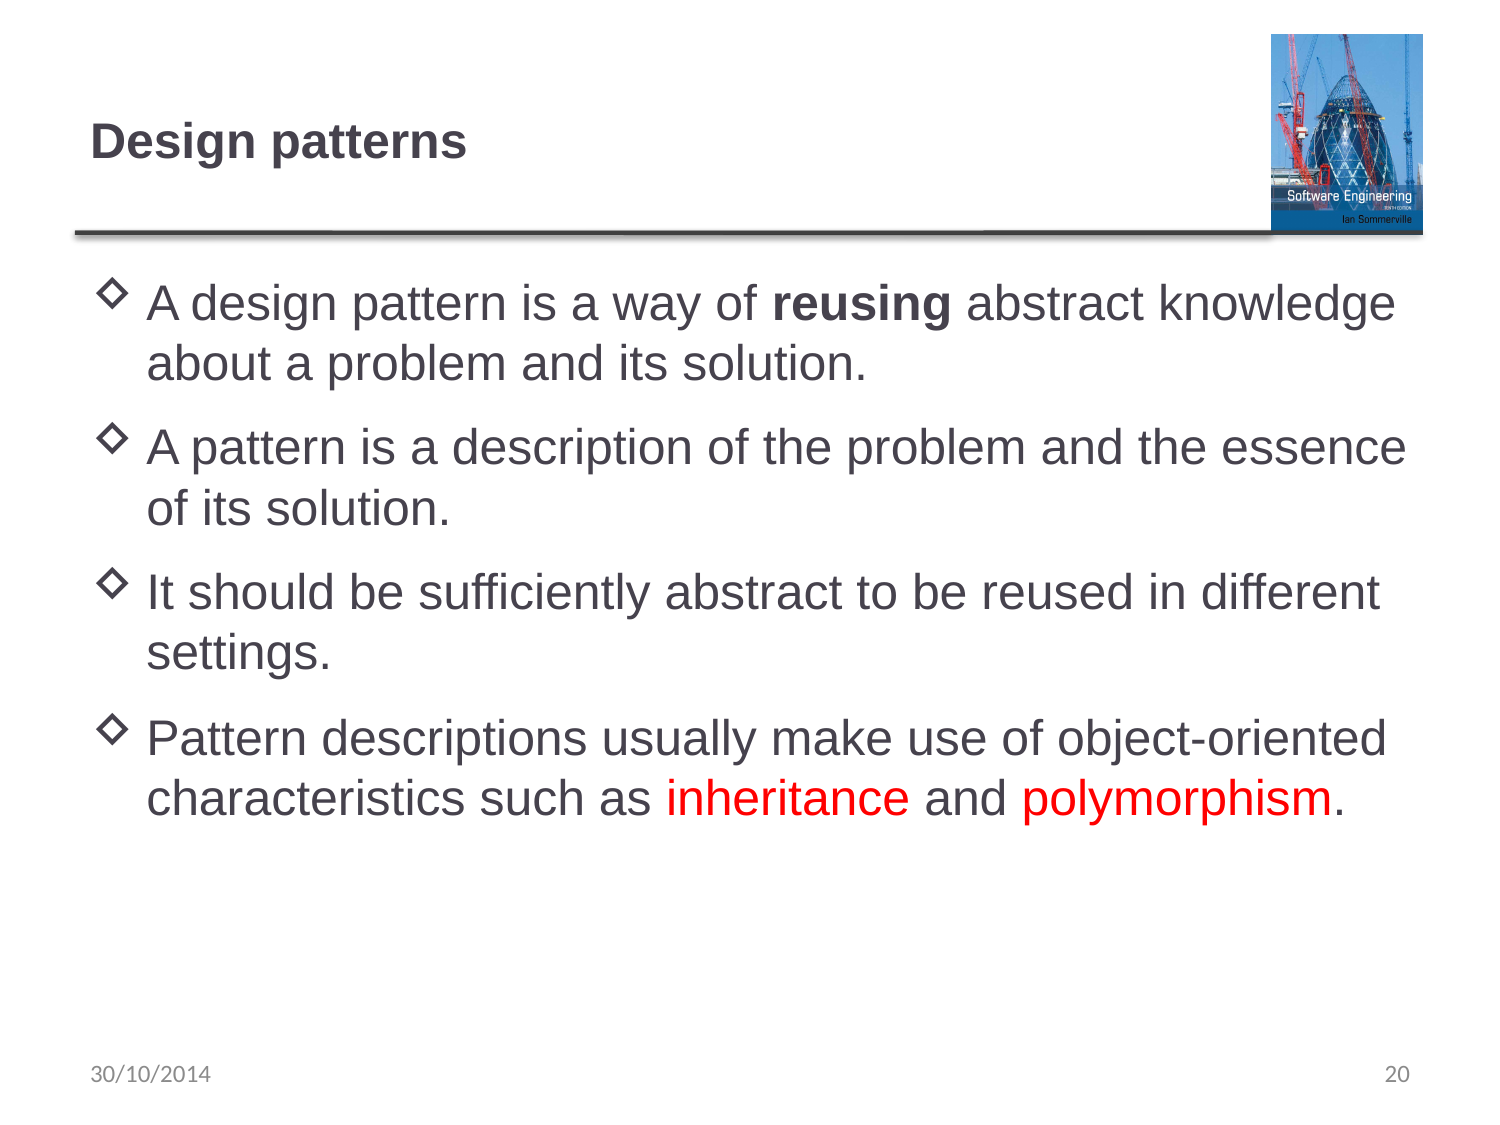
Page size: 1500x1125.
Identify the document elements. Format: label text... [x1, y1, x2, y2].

title Design patterns [74, 44, 1272, 233]
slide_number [75, 1042, 425, 1103]
list A design pattern is a way of reusing abstract knowledge about a problem and its solution. A pattern is a description of the problem and the essence of its solution. It should be sufficiently abstract to be reused in different settings. Pattern descriptions usually make use of object-oriented characteristics such as inheritance and polymorphism. [75, 262, 1425, 1005]
picture [1271, 34, 1423, 230]
slide_number 20 [1074, 1042, 1425, 1103]
